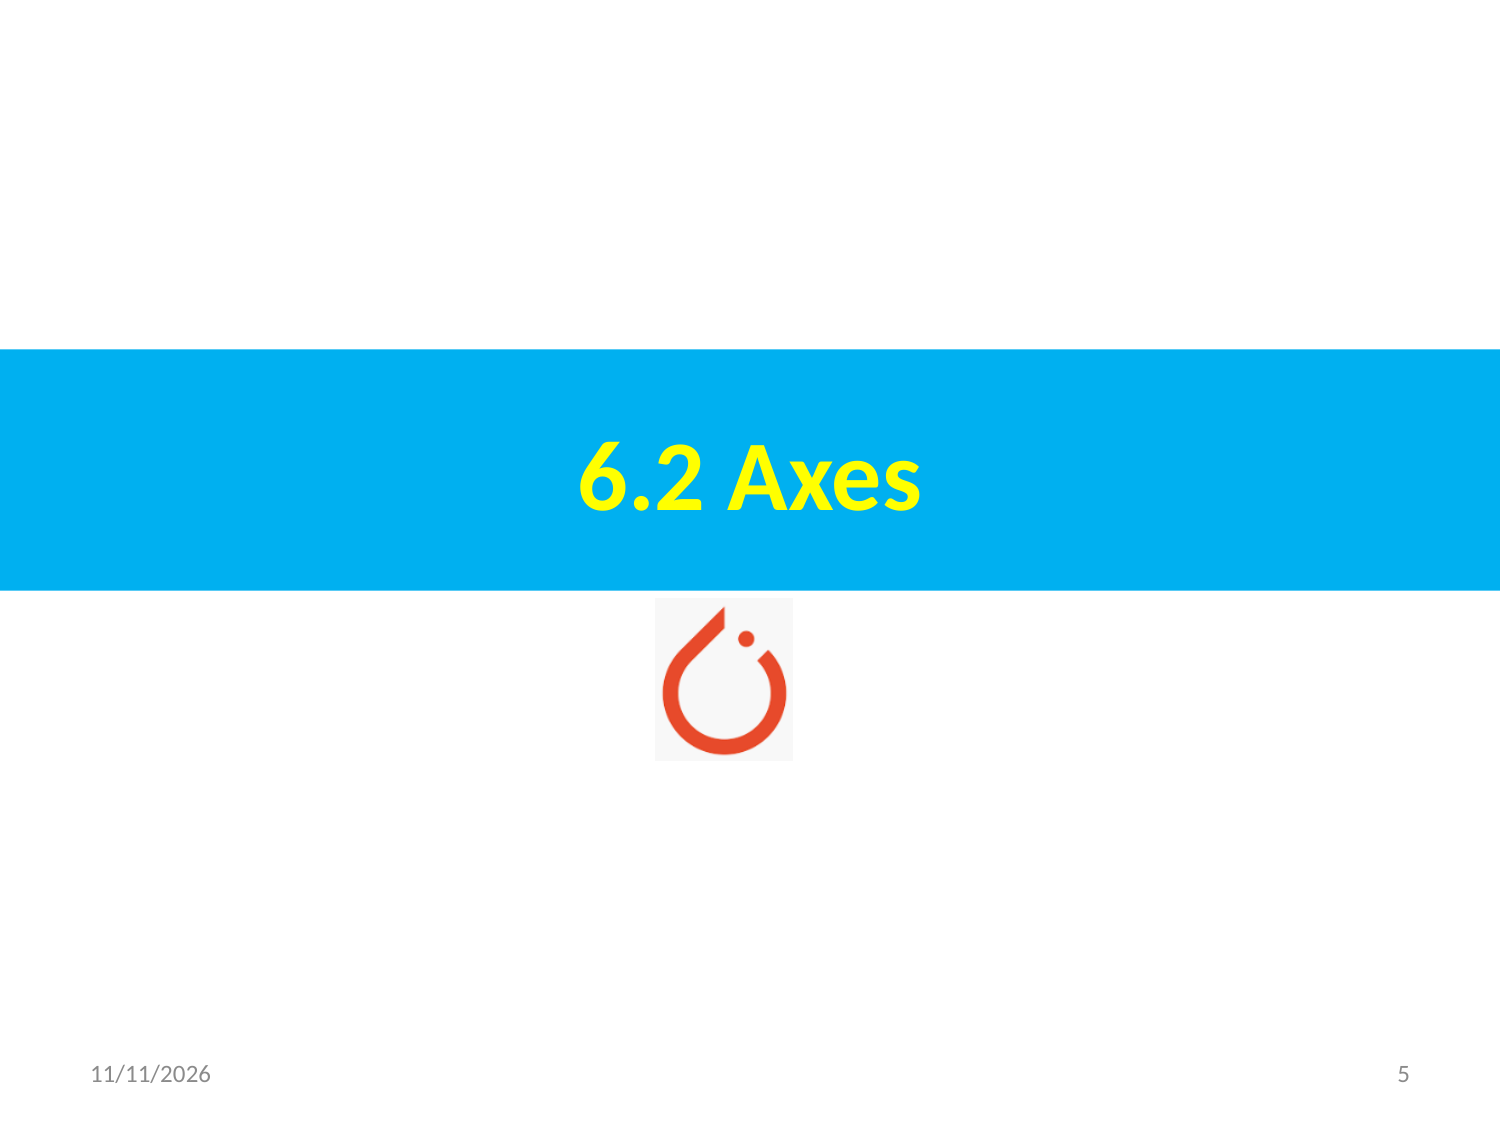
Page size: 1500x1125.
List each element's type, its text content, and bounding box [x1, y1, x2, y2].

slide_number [75, 1042, 425, 1103]
picture [655, 597, 793, 761]
title 6.2 Axes [0, 349, 1500, 591]
slide_number 5 [1074, 1042, 1425, 1103]
